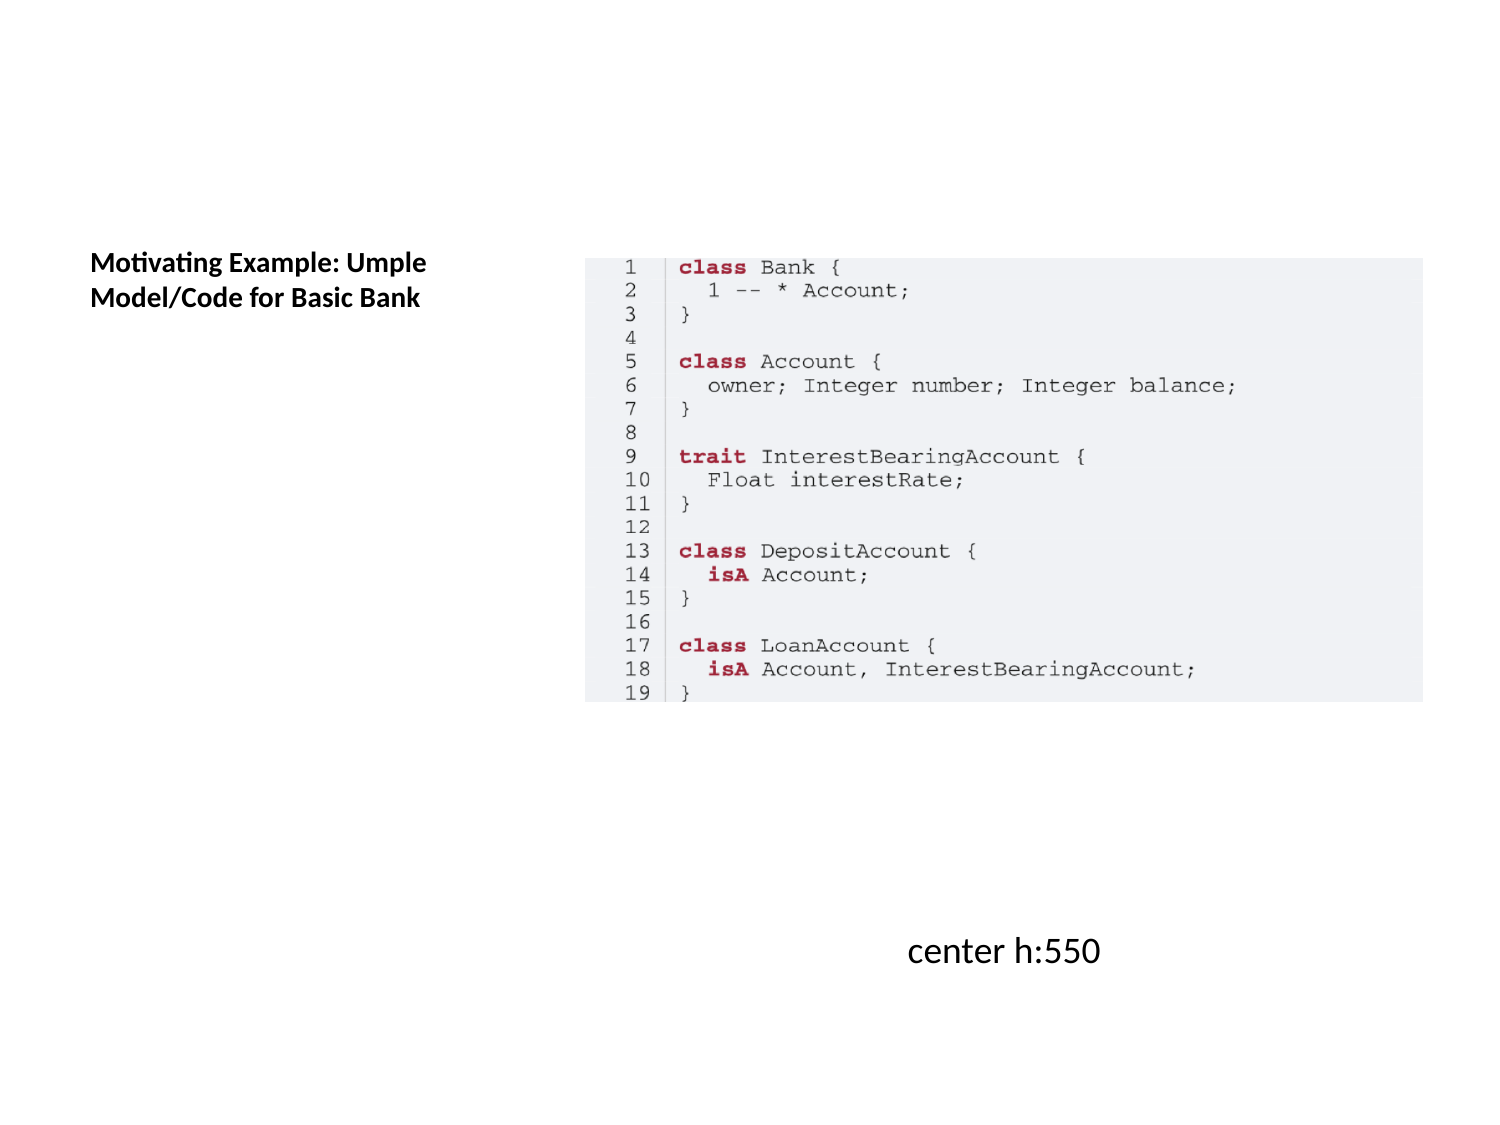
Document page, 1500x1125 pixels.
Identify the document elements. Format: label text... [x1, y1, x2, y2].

list Motivating Example: Umple Model/Code for Basic Bank [75, 235, 569, 1005]
picture [585, 257, 1424, 703]
text_box center h:550 [585, 918, 1423, 1003]
